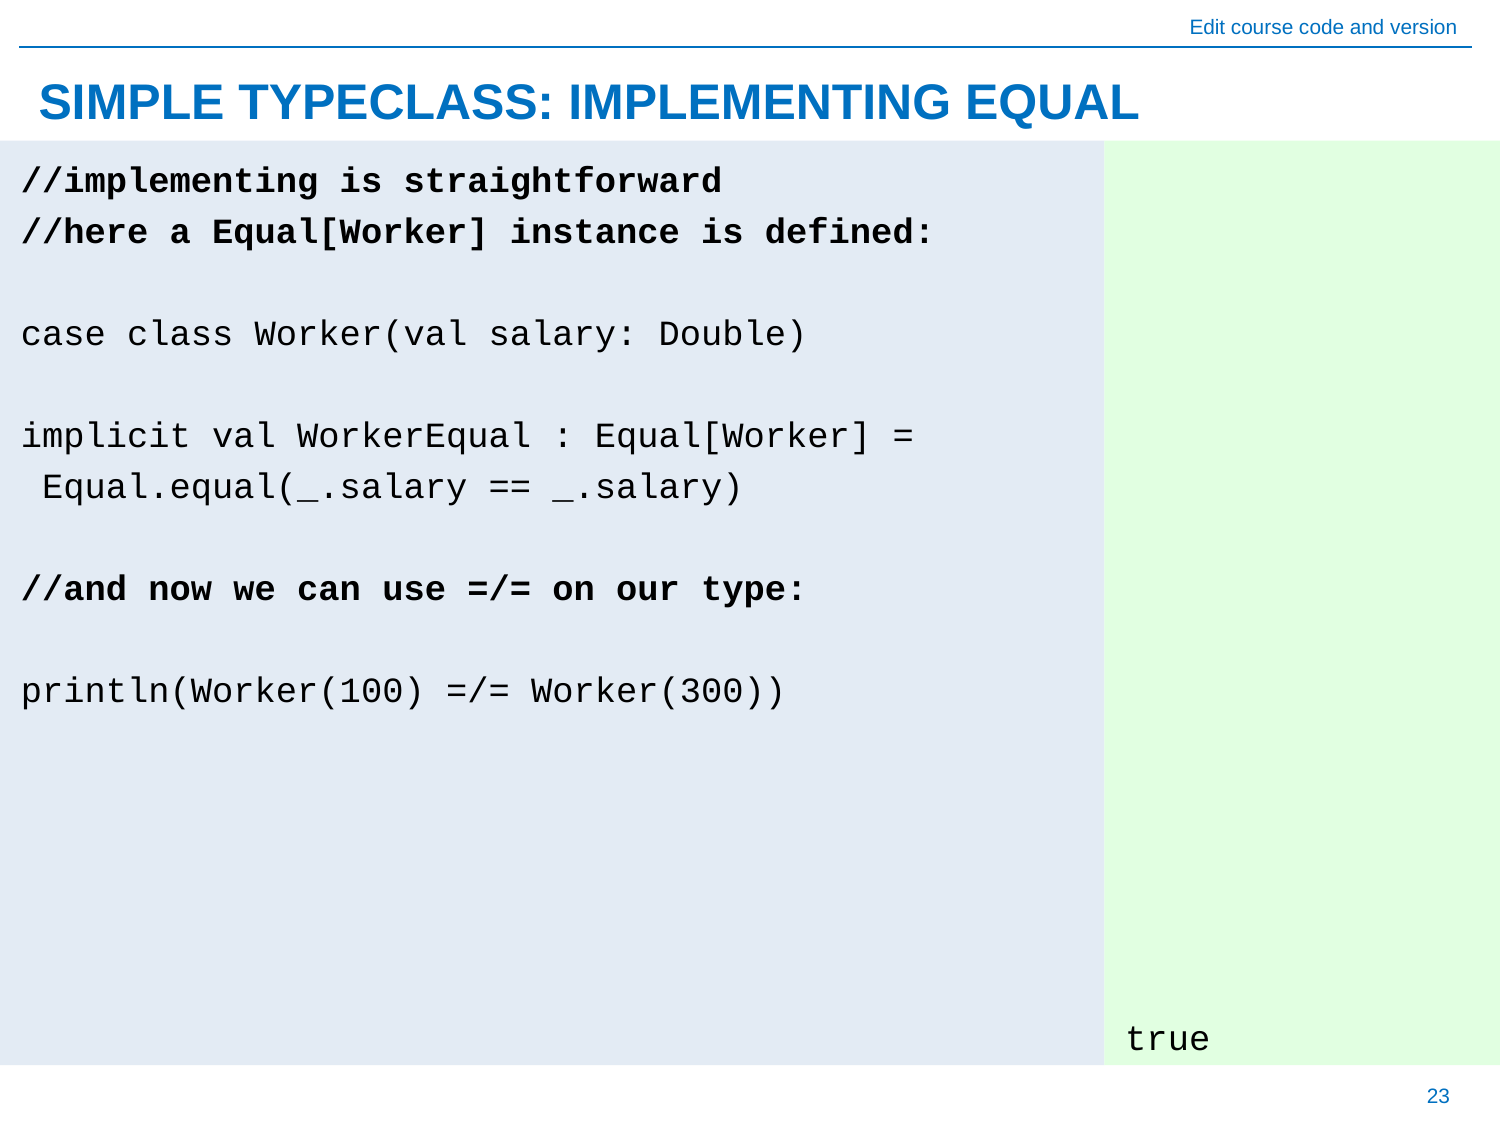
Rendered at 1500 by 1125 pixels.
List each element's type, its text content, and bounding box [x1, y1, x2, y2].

title SIMPLE TYPECLASS: IMPLEMENTING EQUAL [23, 58, 1465, 140]
list //implementing is straightforward //here a Equal[Worker] instance is defined: case class Worker(val salary: Double) implicit val WorkerEqual : Equal[Worker] = Equal.equal(_.salary == _.salary) //and now we can use =/= on our type: println(Worker(100) =/= Worker(300)) [0, 140, 1104, 1066]
list true [1104, 140, 1500, 1066]
